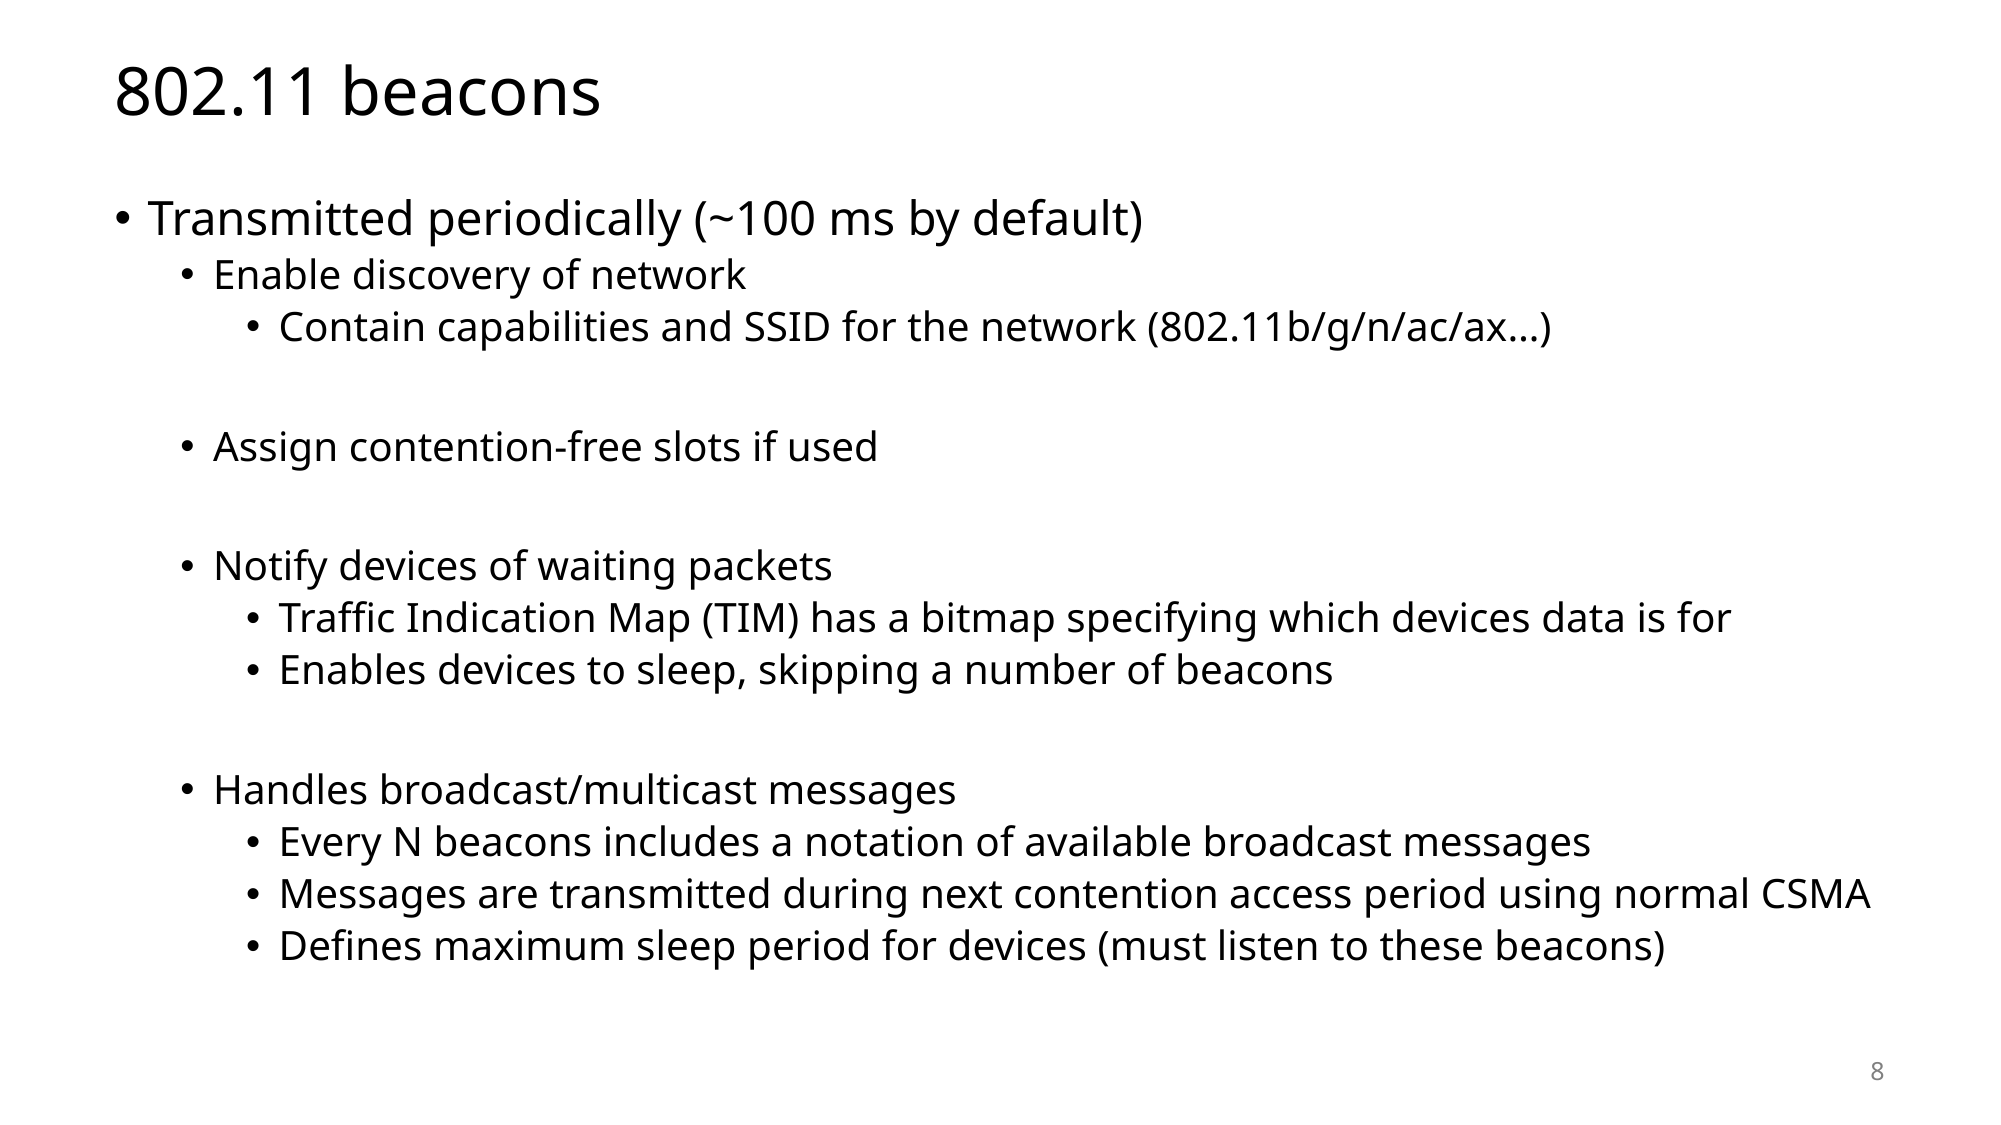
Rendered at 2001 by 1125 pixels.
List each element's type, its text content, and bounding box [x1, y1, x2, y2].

title 802.11 beacons [99, 37, 1900, 150]
slide_number 8 [1749, 1042, 1900, 1103]
list Transmitted periodically (~100 ms by default) Enable discovery of network Contain capabilities and SSID for the network (802.11b/g/n/ac/ax…) Assign contention-free slots if used Notify devices of waiting packets Traffic Indication Map (TIM) has a bitmap specifying which devices data is for Enables devices to sleep, skipping a number of beacons Handles broadcast/multicast messages Every N beacons includes a notation of available broadcast messages Messages are transmitted during next contention access period using normal CSMA Defines maximum sleep period for devices (must listen to these beacons) [99, 187, 1900, 1013]
